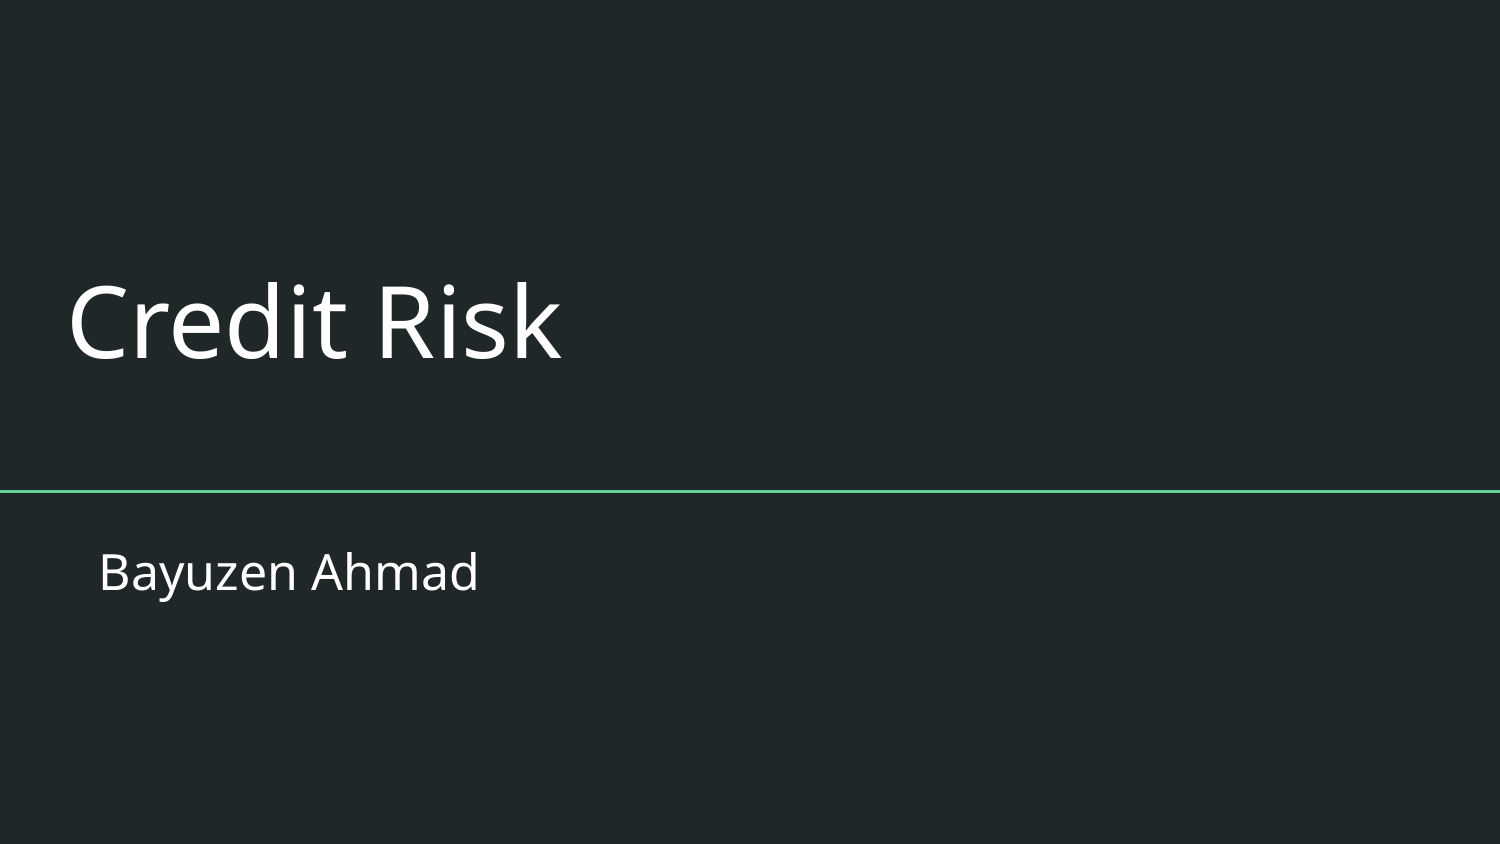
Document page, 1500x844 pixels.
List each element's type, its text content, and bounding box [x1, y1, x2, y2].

subtitle Bayuzen Ahmad [83, 522, 1417, 626]
title Credit Risk [51, 218, 1449, 422]
